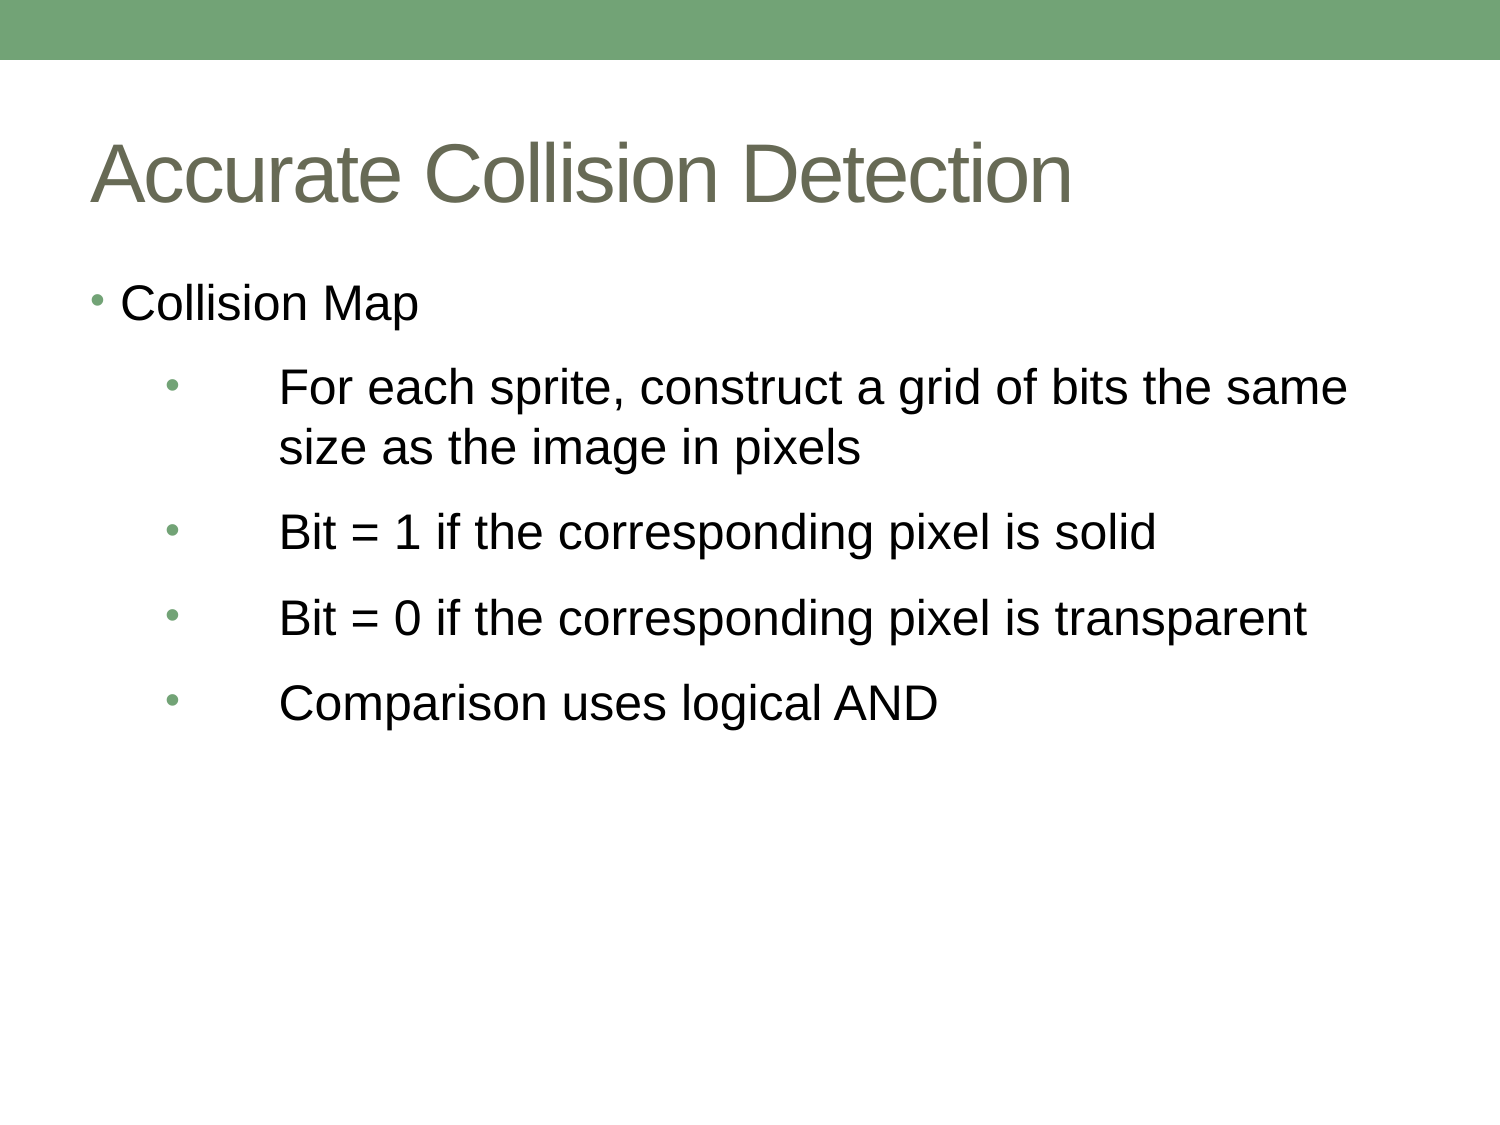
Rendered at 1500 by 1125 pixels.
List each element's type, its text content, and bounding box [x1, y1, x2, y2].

list Collision Map For each sprite, construct a grid of bits the same size as the image in pixels Bit = 1 if the corresponding pixel is solid Bit = 0 if the corresponding pixel is transparent Comparison uses logical AND [75, 262, 1425, 1063]
title Accurate Collision Detection [75, 87, 1425, 250]
